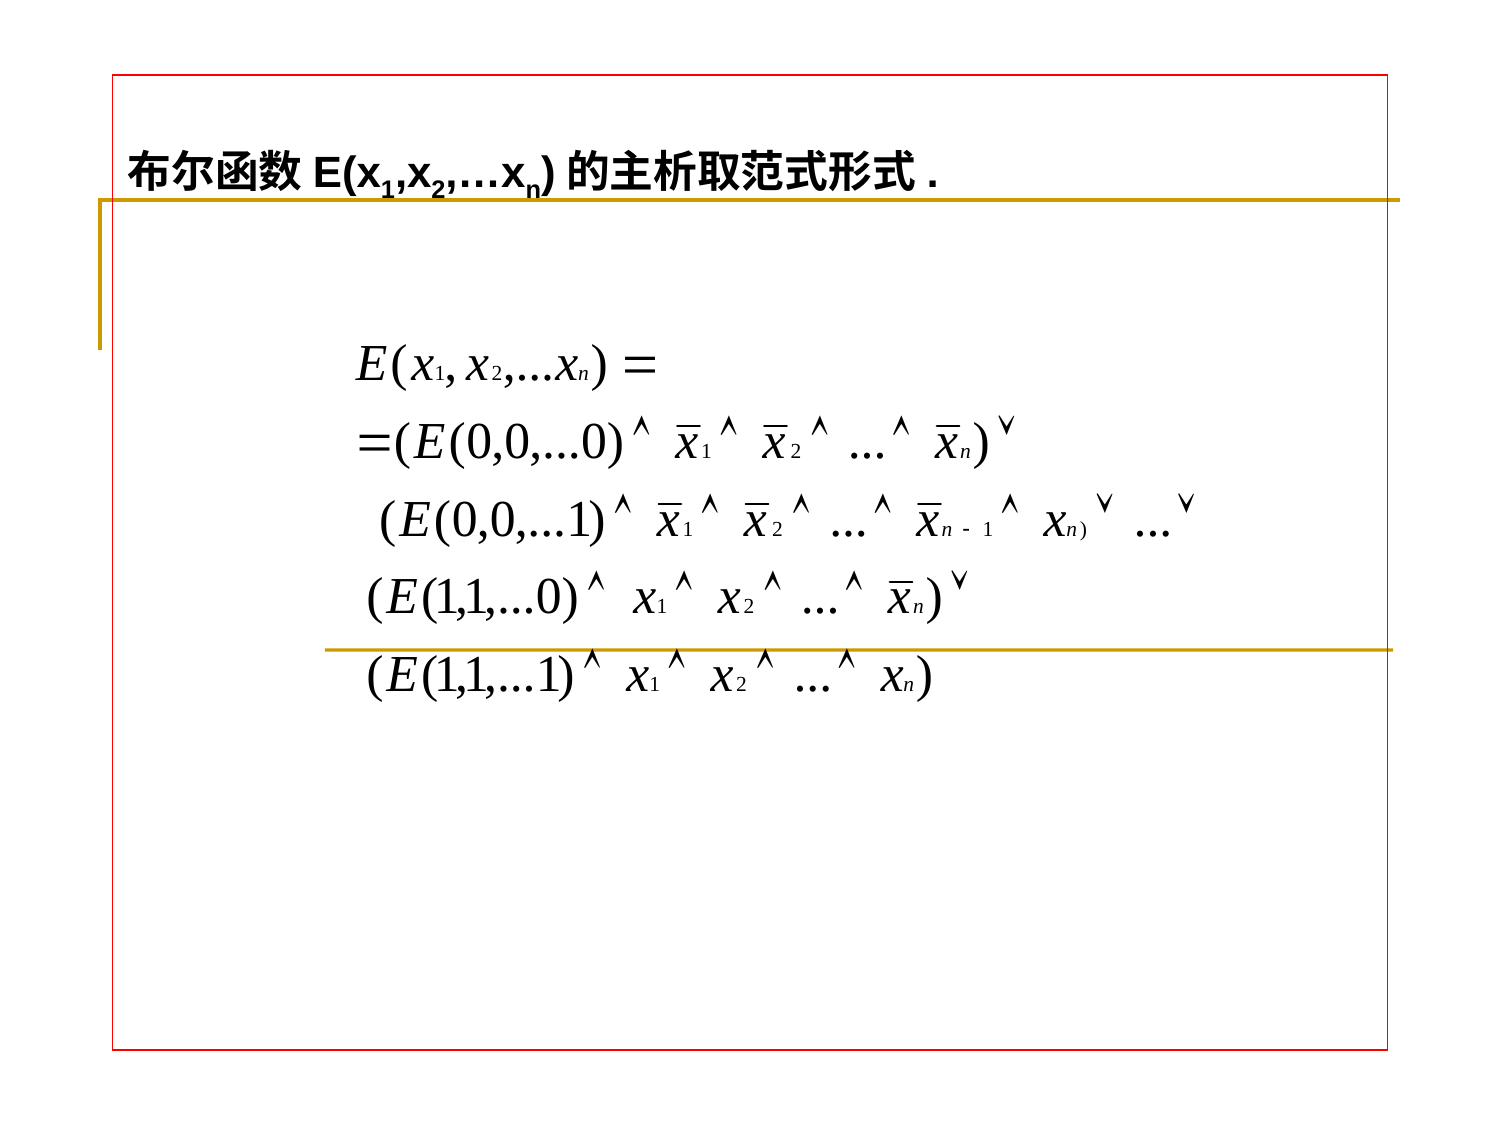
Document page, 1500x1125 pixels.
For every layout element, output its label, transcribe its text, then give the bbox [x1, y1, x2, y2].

list 布尔函数E(x1,x2,…xn)的主析取范式形式. [112, 74, 1388, 1051]
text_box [346, 332, 1221, 714]
